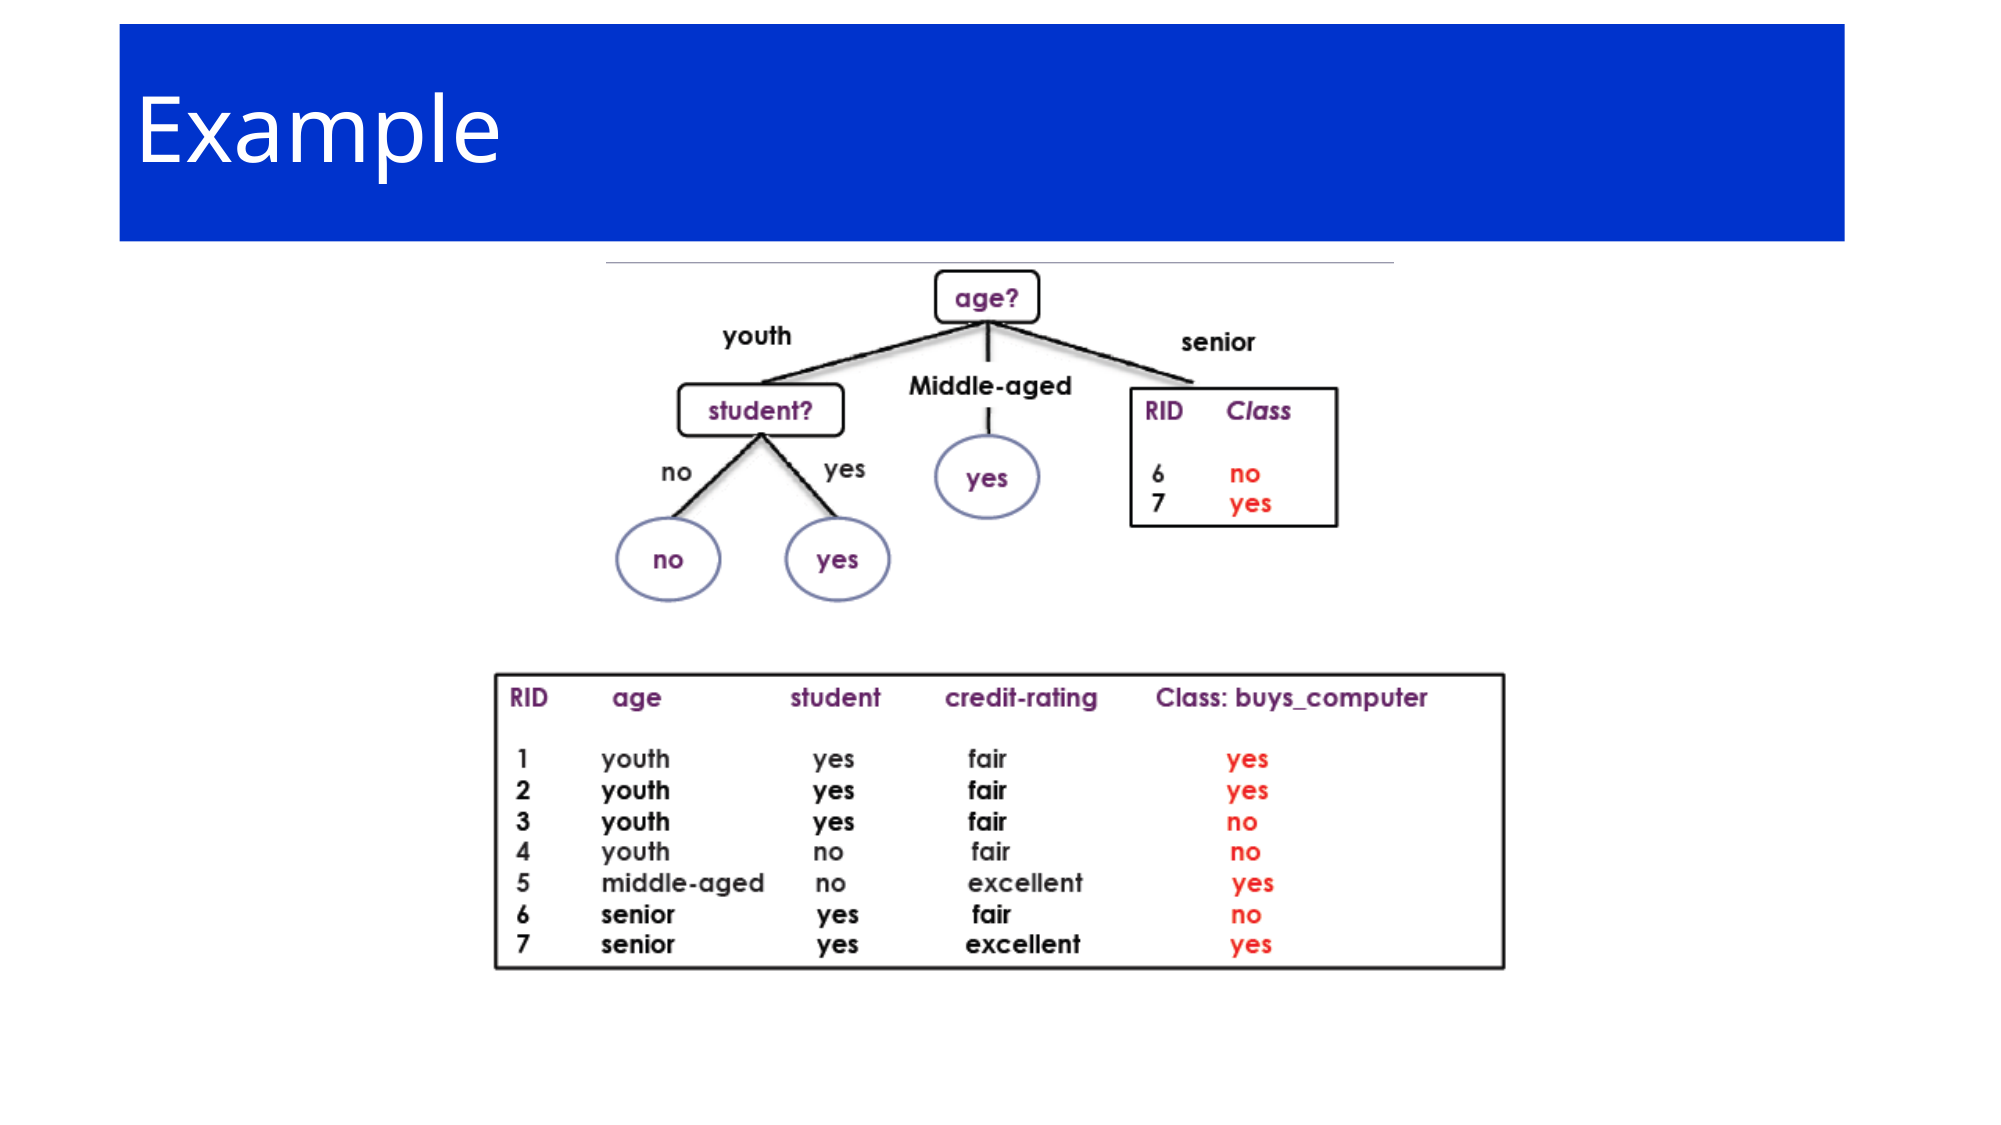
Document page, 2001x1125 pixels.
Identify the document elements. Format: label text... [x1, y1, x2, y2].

picture [491, 262, 1509, 977]
title Example [119, 24, 1845, 242]
